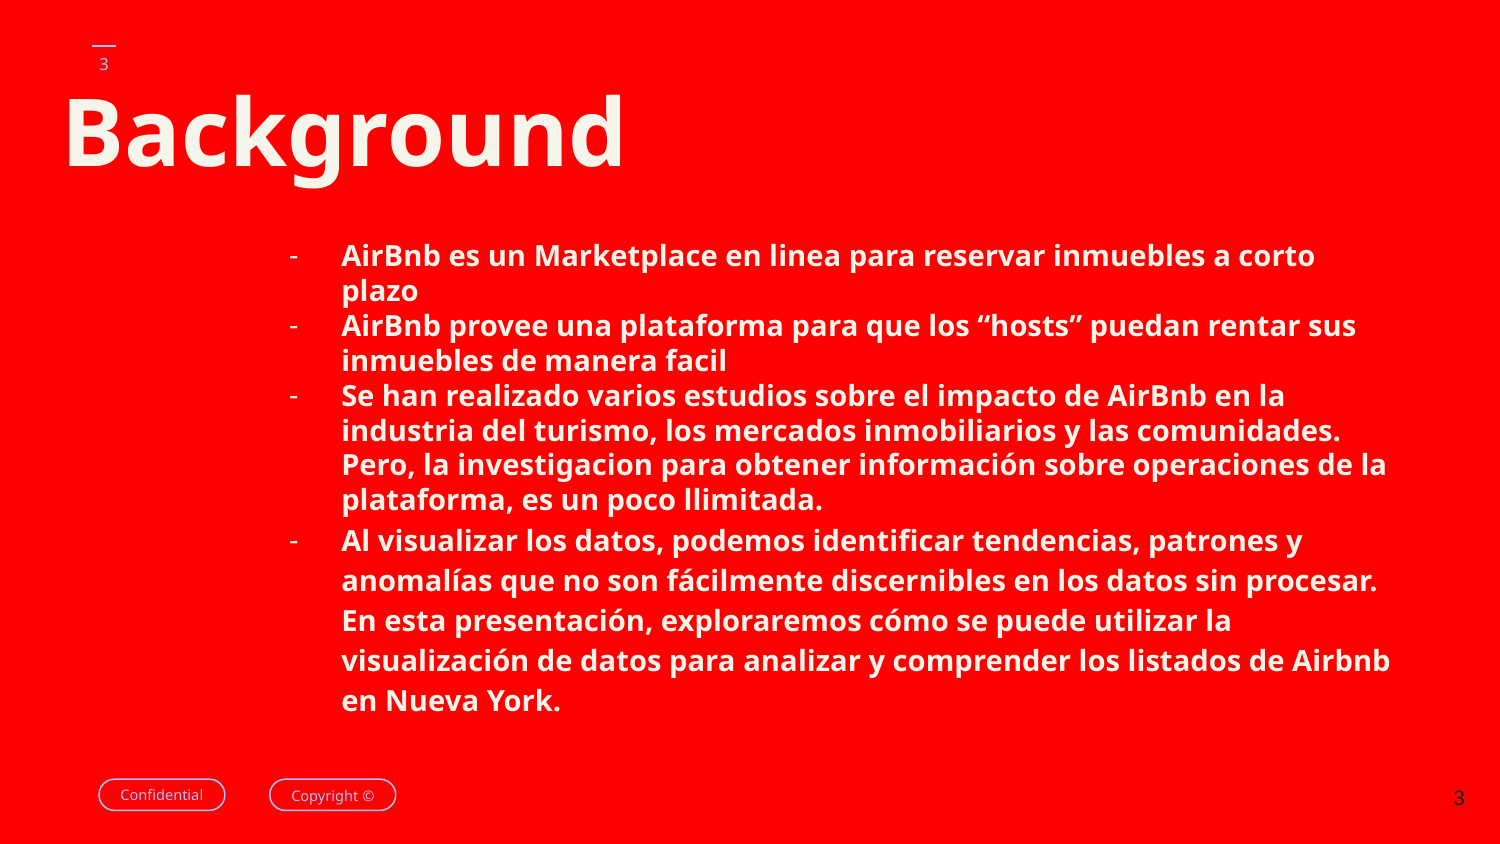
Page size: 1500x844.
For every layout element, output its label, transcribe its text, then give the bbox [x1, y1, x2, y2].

slide_number ‹#› [1389, 764, 1480, 830]
text_box AirBnb es un Marketplace en linea para reservar inmuebles a corto plazo AirBnb provee una plataforma para que los “hosts” puedan rentar sus inmuebles de manera facil Se han realizado varios estudios sobre el impacto de AirBnb en la industria del turismo, los mercados inmobiliarios y las comunidades. Pero, la investigacion para obtener información sobre operaciones de la plataforma, es un poco llimitada. Al visualizar los datos, podemos identificar tendencias, patrones y anomalías que no son fácilmente discernibles en los datos sin procesar. En esta presentación, exploraremos cómo se puede utilizar la visualización de datos para analizar y comprender los listados de Airbnb en Nueva York. [251, 221, 1415, 718]
title Background [46, 79, 685, 264]
